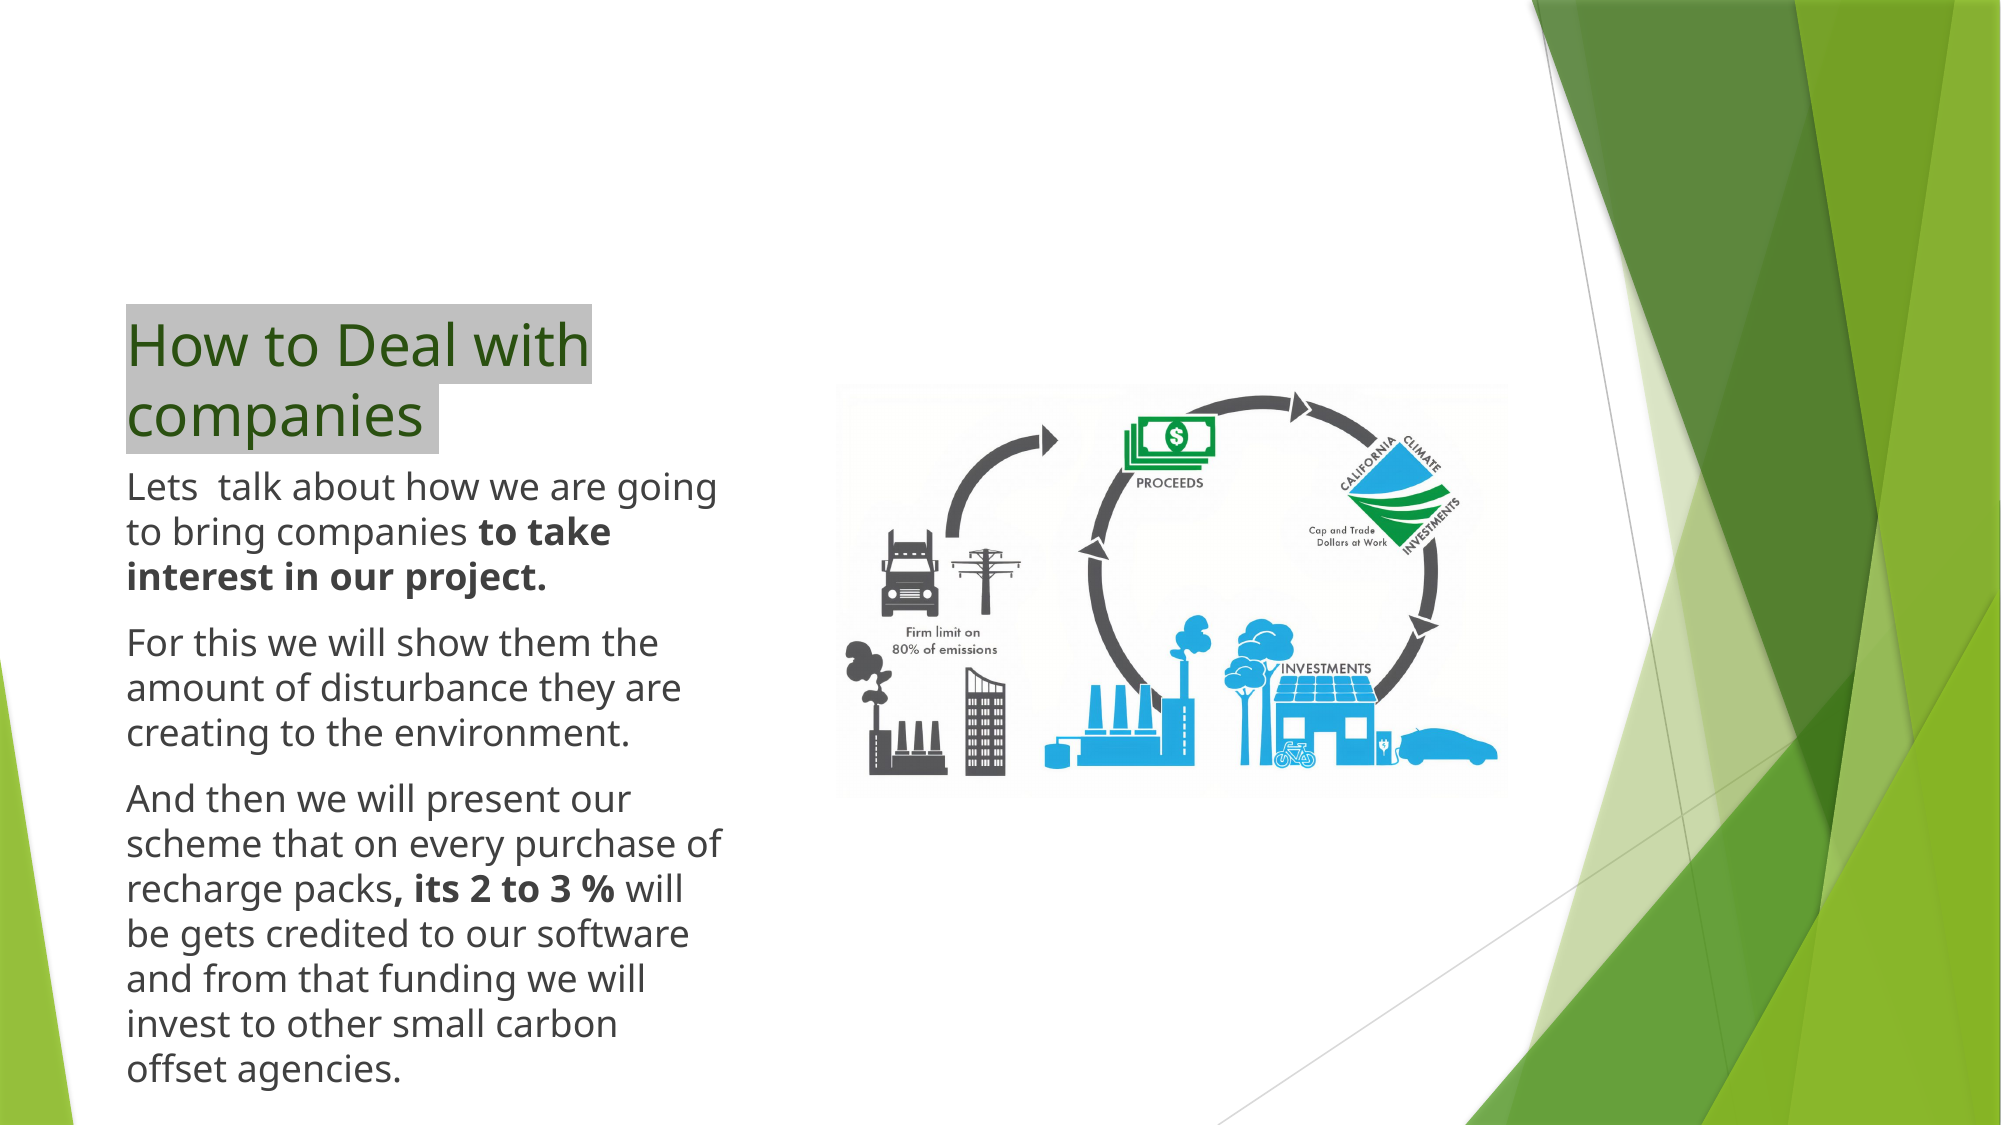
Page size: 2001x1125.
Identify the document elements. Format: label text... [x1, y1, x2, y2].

picture [835, 383, 1509, 798]
list Lets talk about how we are going to bring companies to take interest in our project. For this we will show them the amount of disturbance they are creating to the environment. And then we will present our scheme that on every purchase of recharge packs, its 2 to 3 % will be gets credited to our software and from that funding we will invest to other small carbon offset agencies. [111, 455, 744, 880]
title How to Deal with companies [111, 245, 744, 455]
